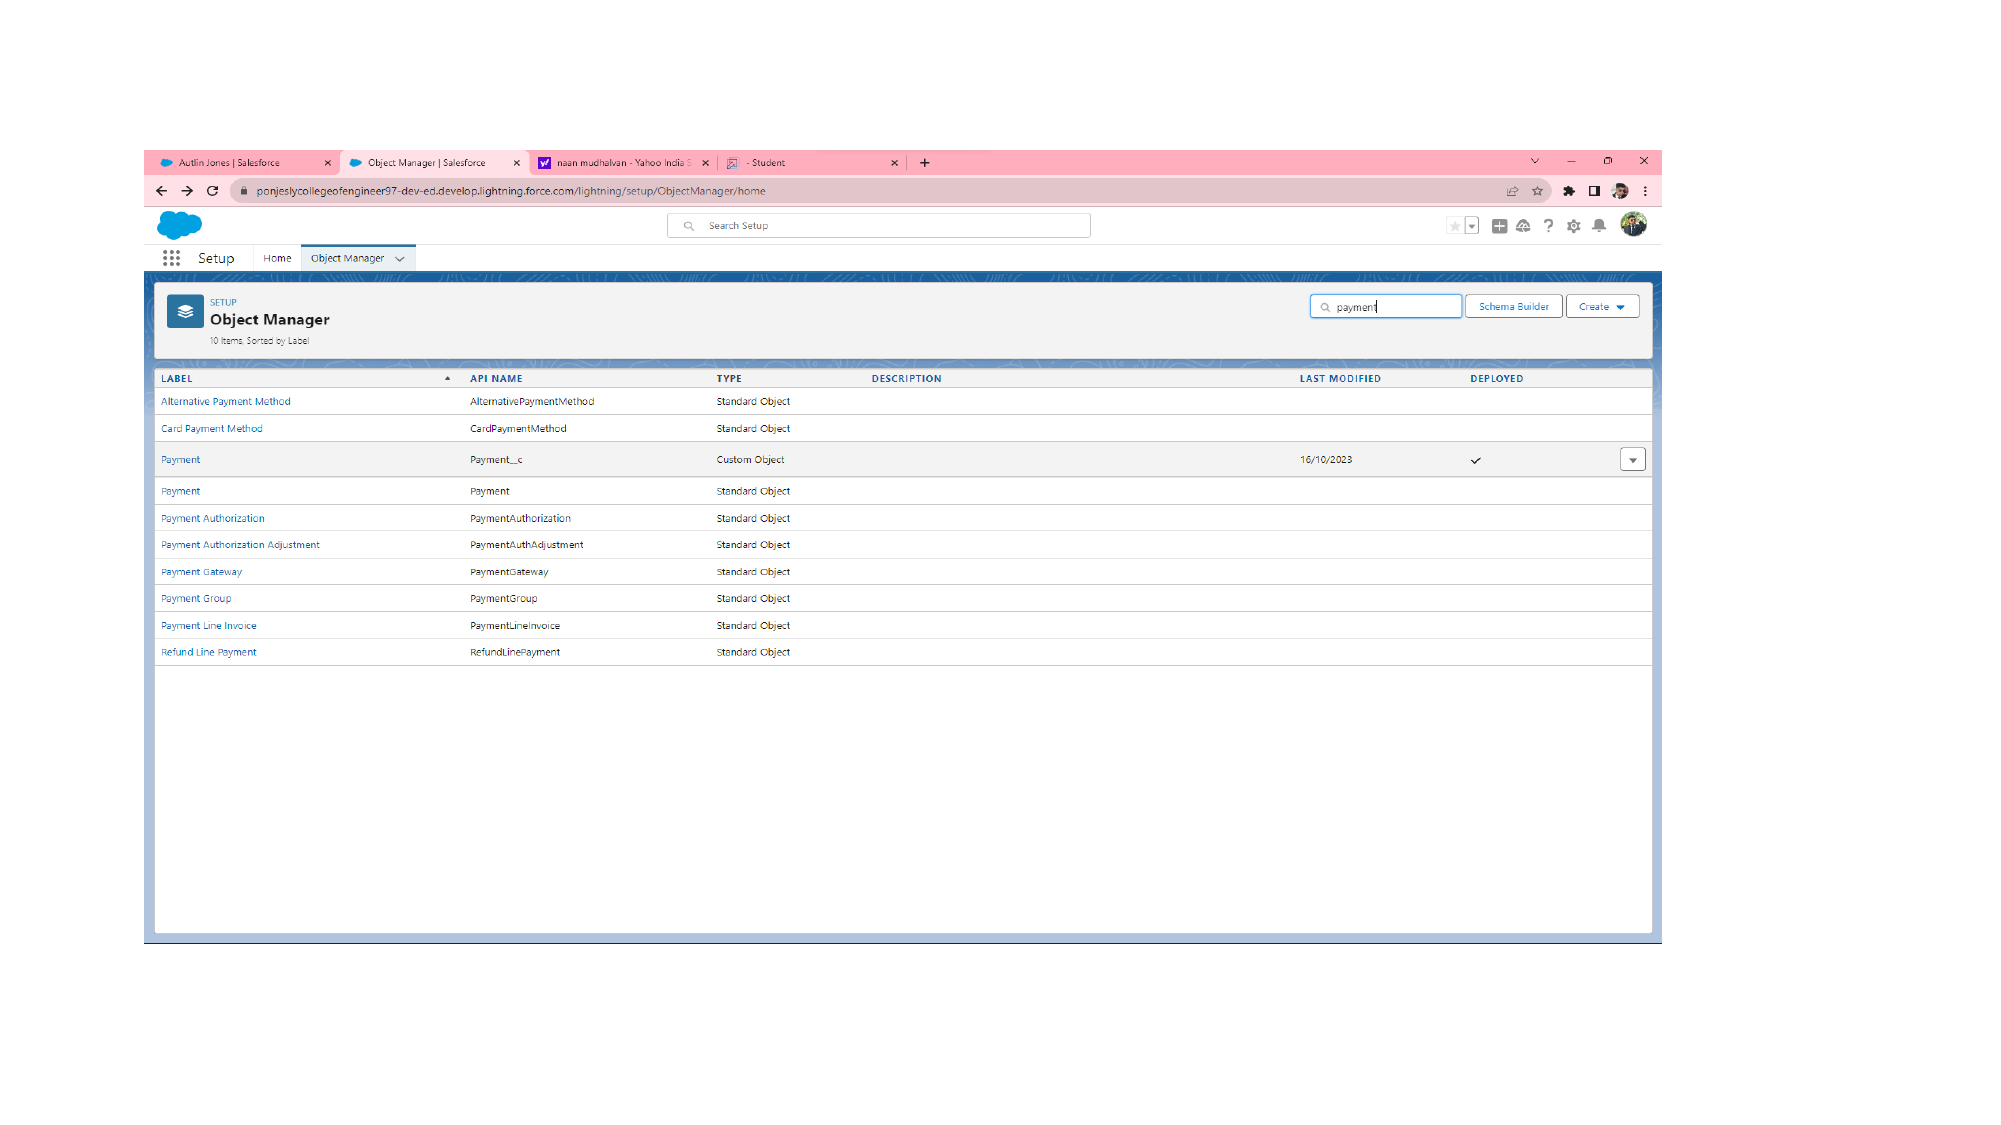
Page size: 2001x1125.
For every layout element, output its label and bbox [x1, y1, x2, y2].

list [144, 150, 1662, 944]
